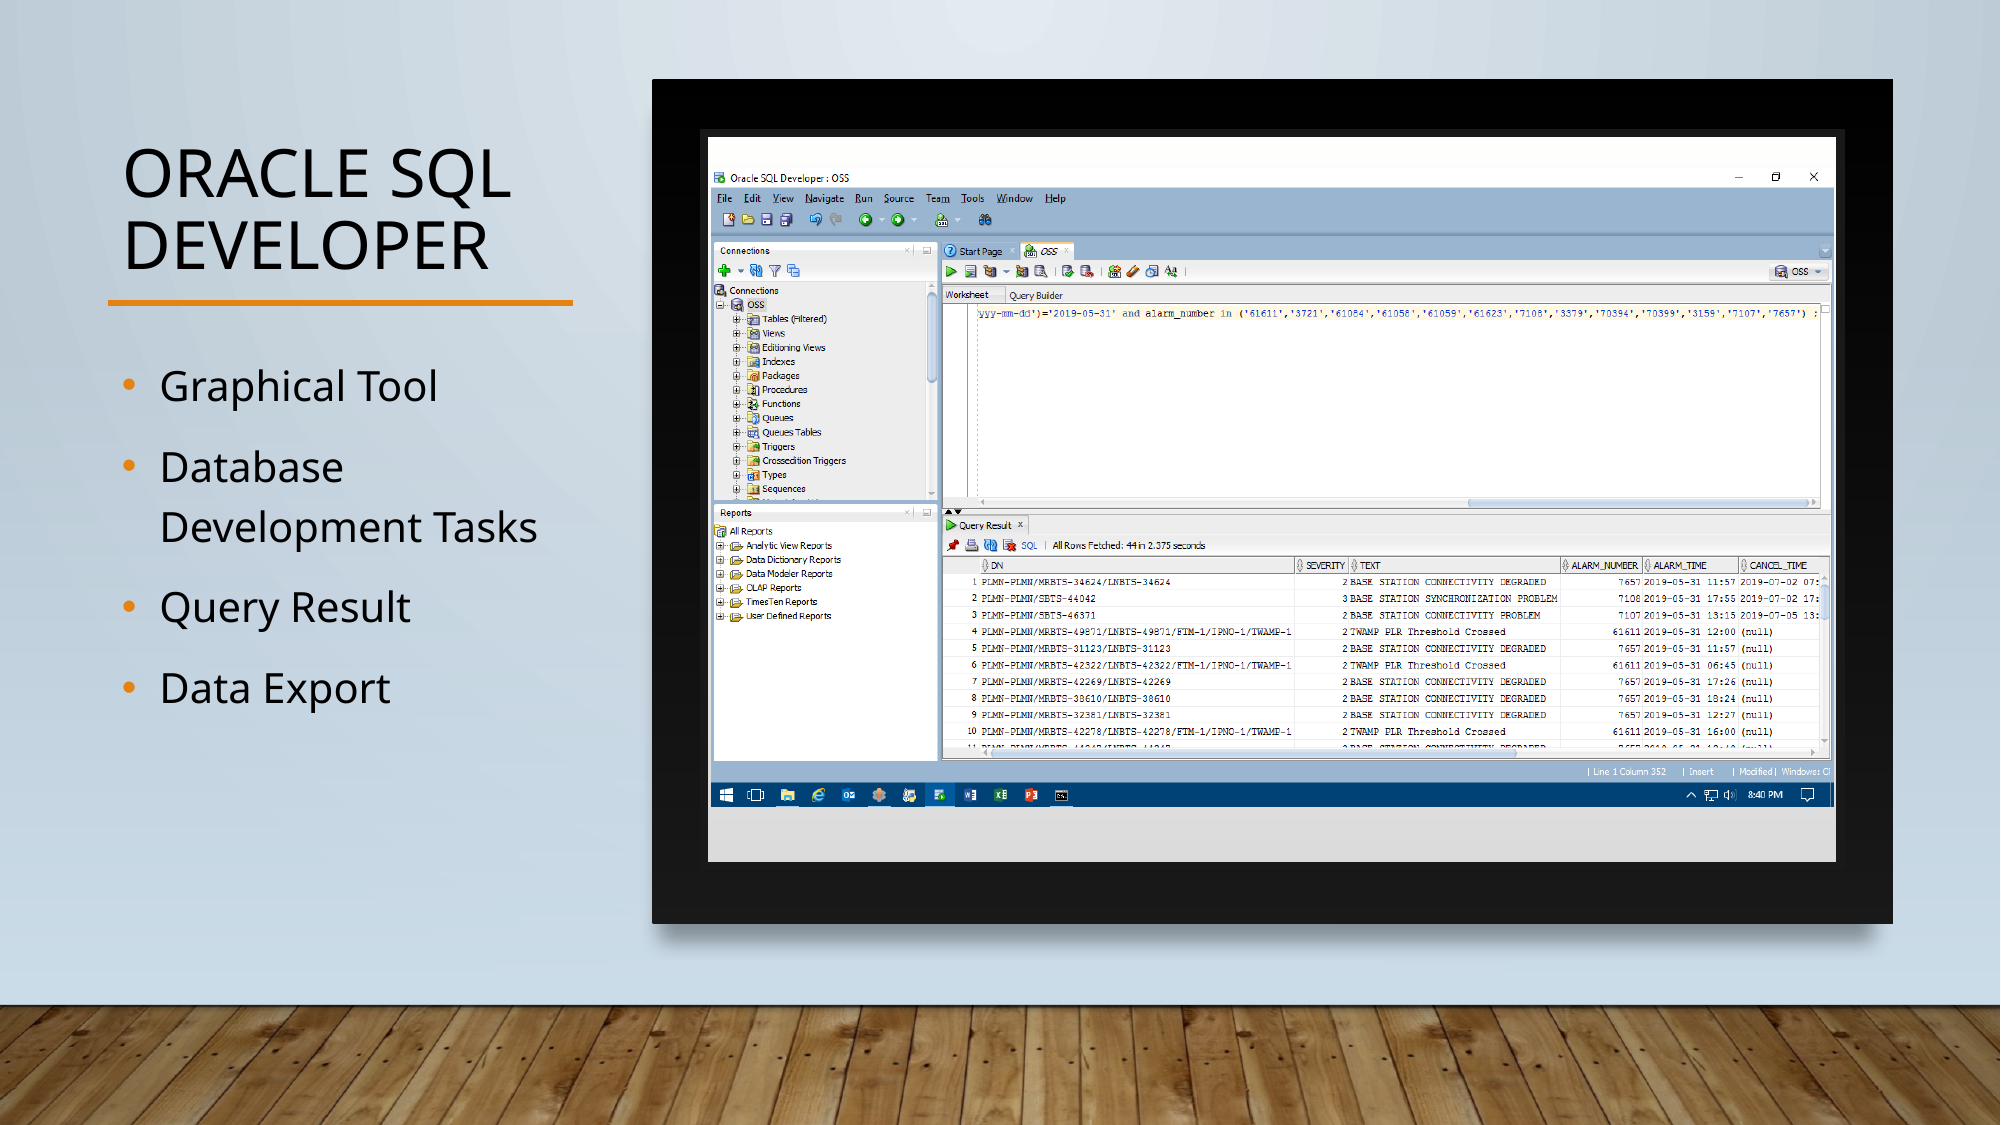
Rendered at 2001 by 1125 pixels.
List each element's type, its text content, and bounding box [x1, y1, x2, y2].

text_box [652, 78, 1894, 924]
picture [0, 1006, 2000, 1125]
text_box Graphical Tool Database Development Tasks Query Result Data Export [107, 342, 573, 924]
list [711, 168, 1834, 807]
text_box [0, 0, 2000, 330]
text_box [0, 330, 2000, 1004]
title Oracle sql developer [107, 131, 573, 302]
